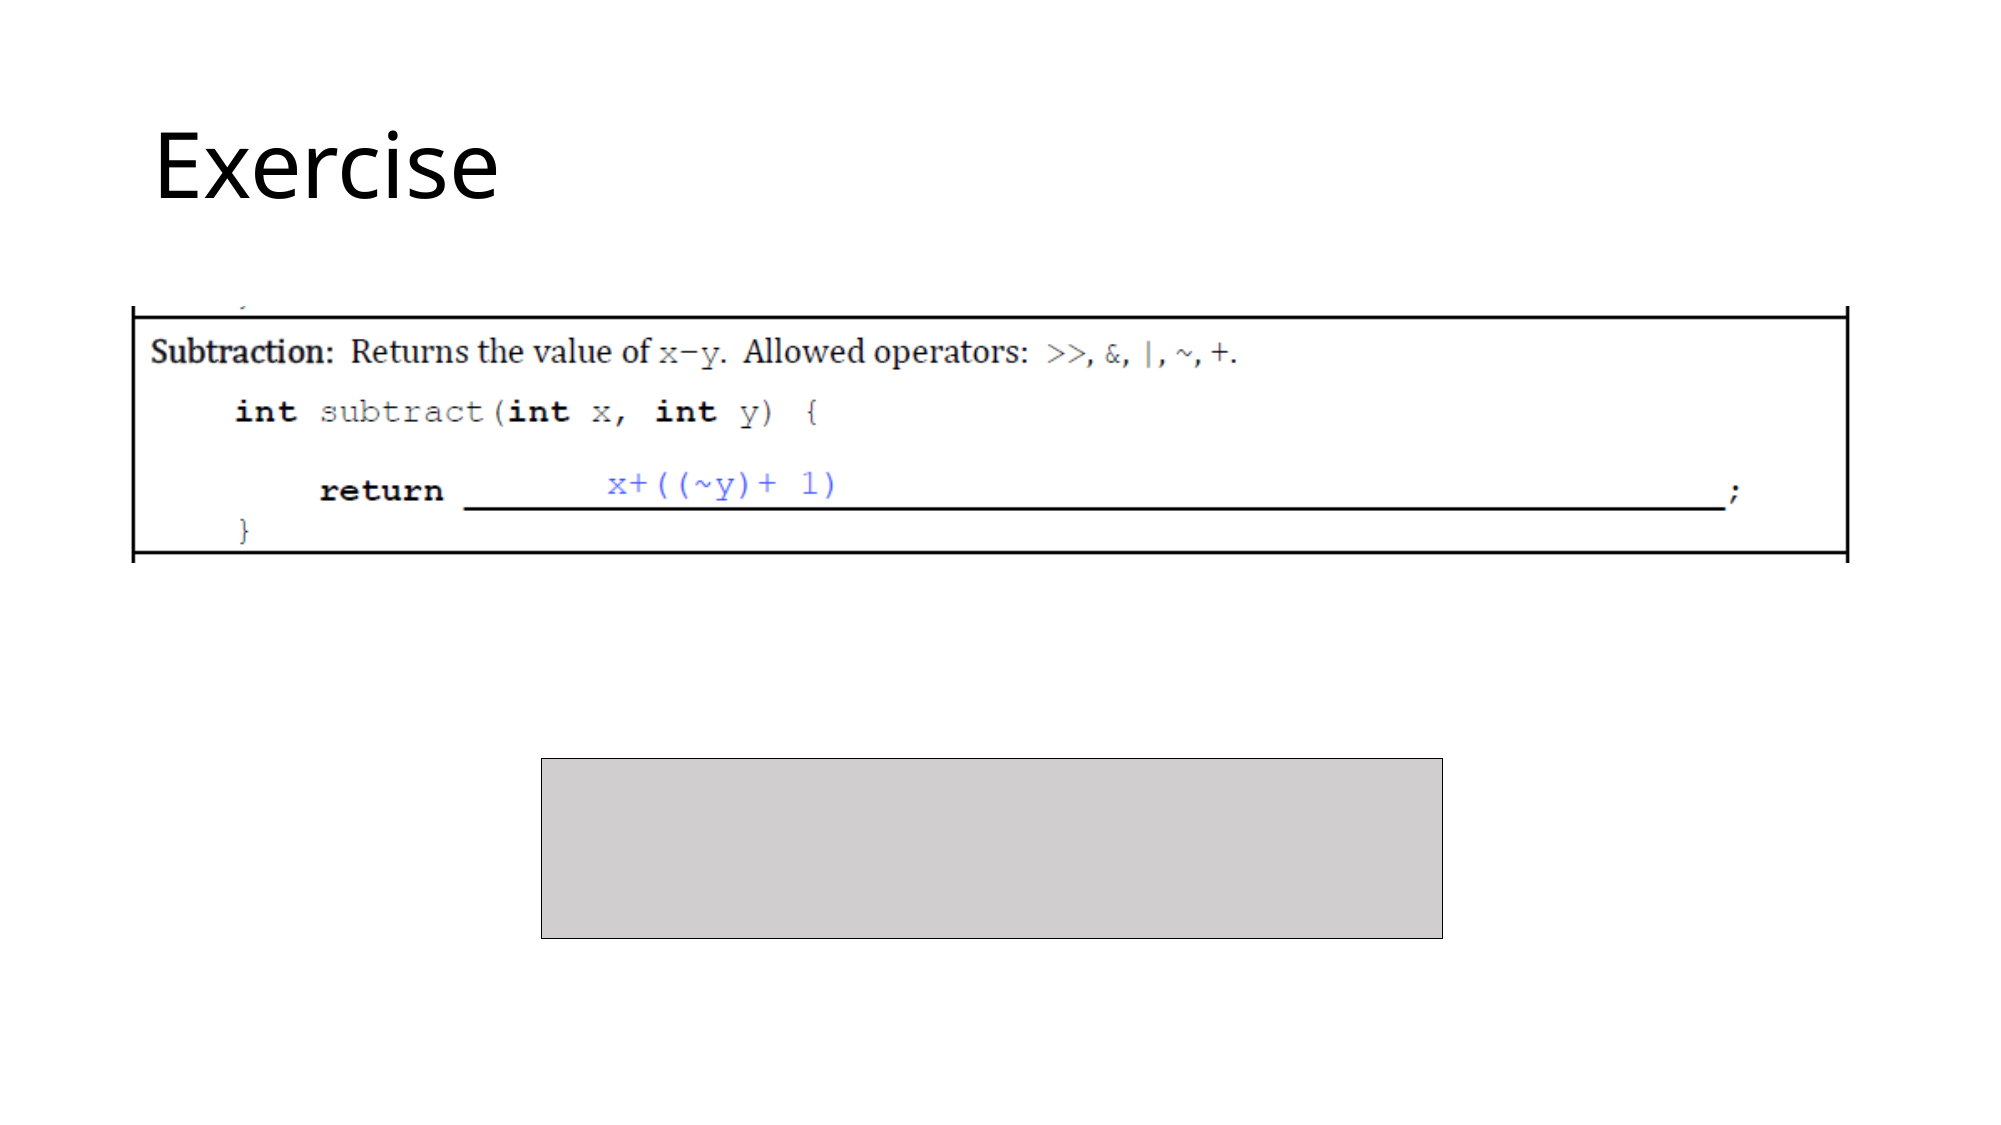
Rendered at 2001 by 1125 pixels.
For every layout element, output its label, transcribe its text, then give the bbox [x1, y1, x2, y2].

picture [121, 306, 1863, 563]
title Exercise [137, 59, 1863, 278]
